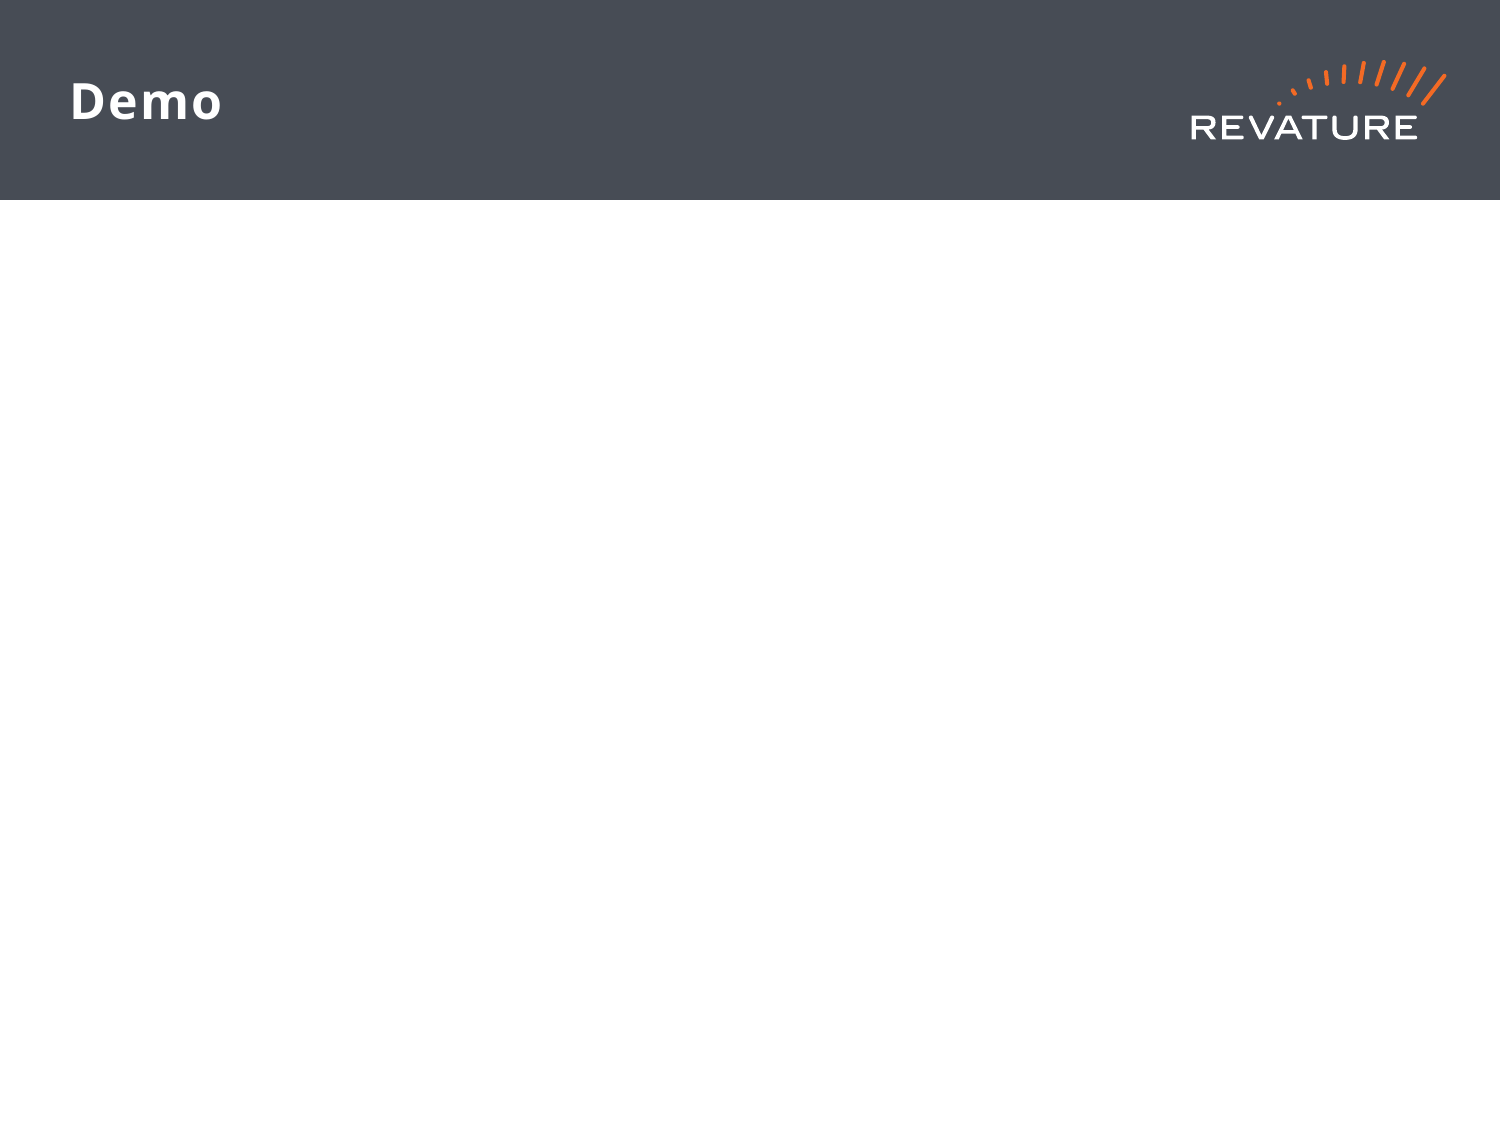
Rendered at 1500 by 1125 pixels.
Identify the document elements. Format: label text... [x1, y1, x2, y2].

title Demo [61, 0, 1084, 201]
